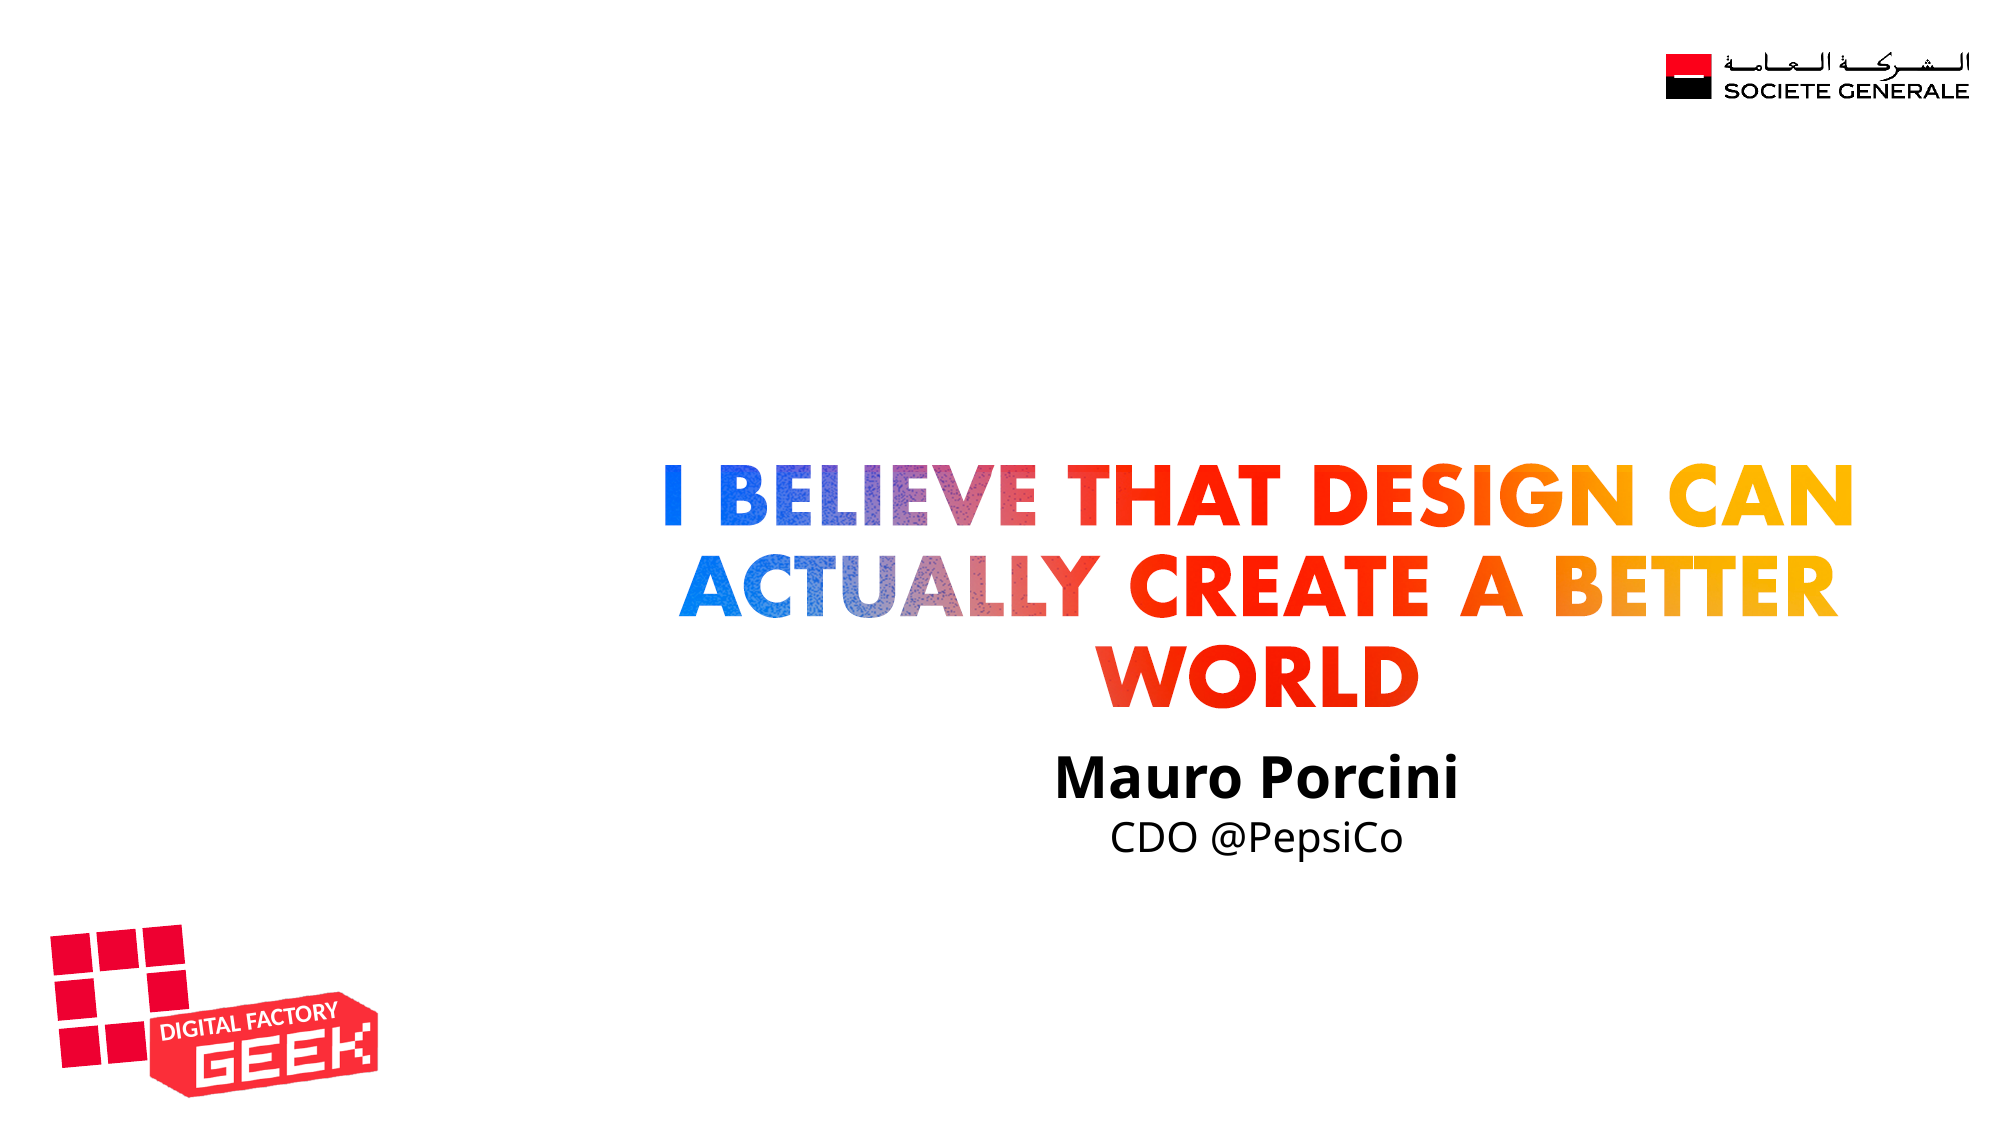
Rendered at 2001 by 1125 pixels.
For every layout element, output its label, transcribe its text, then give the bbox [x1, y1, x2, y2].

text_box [56, 930, 401, 1099]
picture [654, 450, 1860, 717]
text_box Mauro Porcini CDO @PepsiCo [1039, 733, 1475, 868]
picture [1666, 52, 1969, 99]
